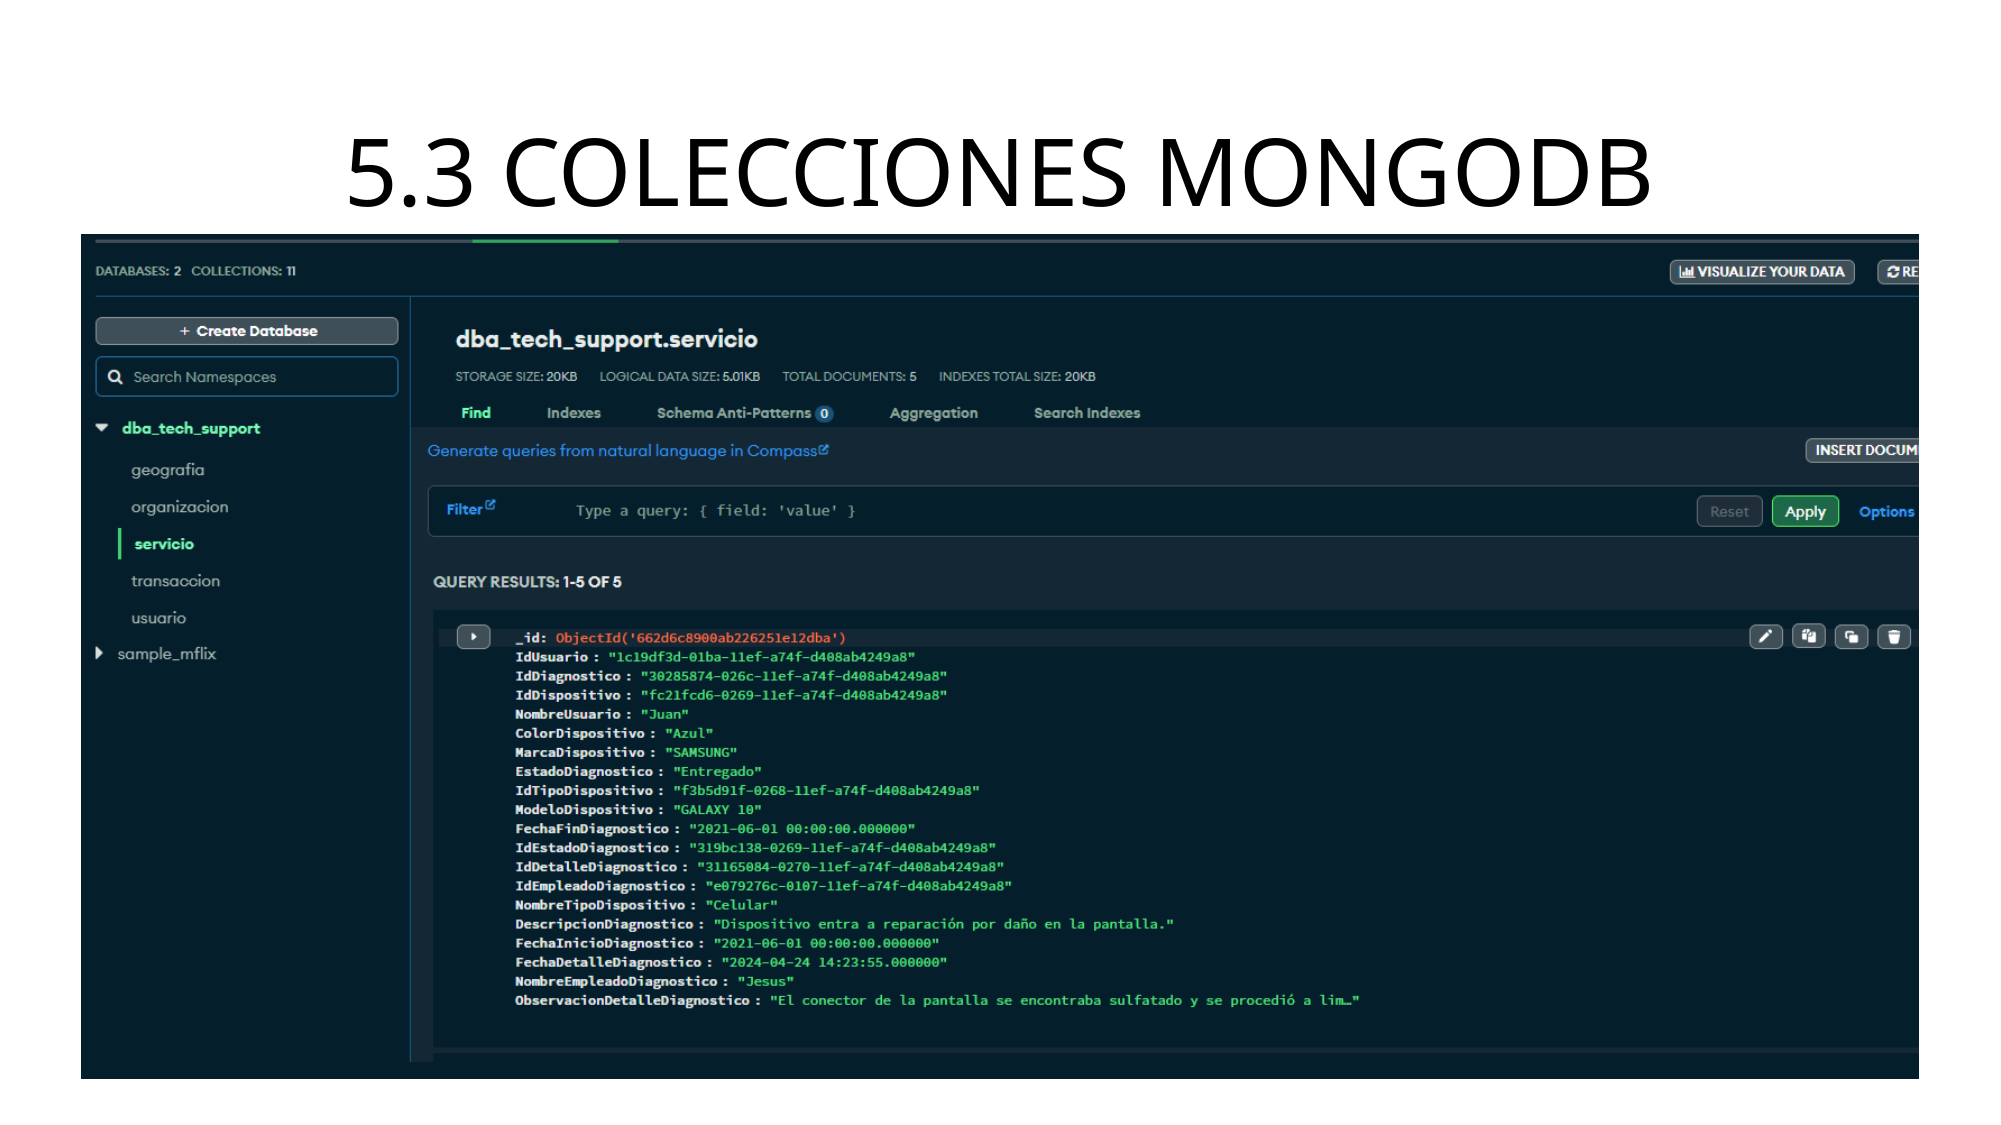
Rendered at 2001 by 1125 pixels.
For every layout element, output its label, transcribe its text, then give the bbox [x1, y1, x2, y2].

title 5.3 COLECCIONES MONGODB [249, 64, 1750, 234]
picture [81, 234, 1919, 1079]
